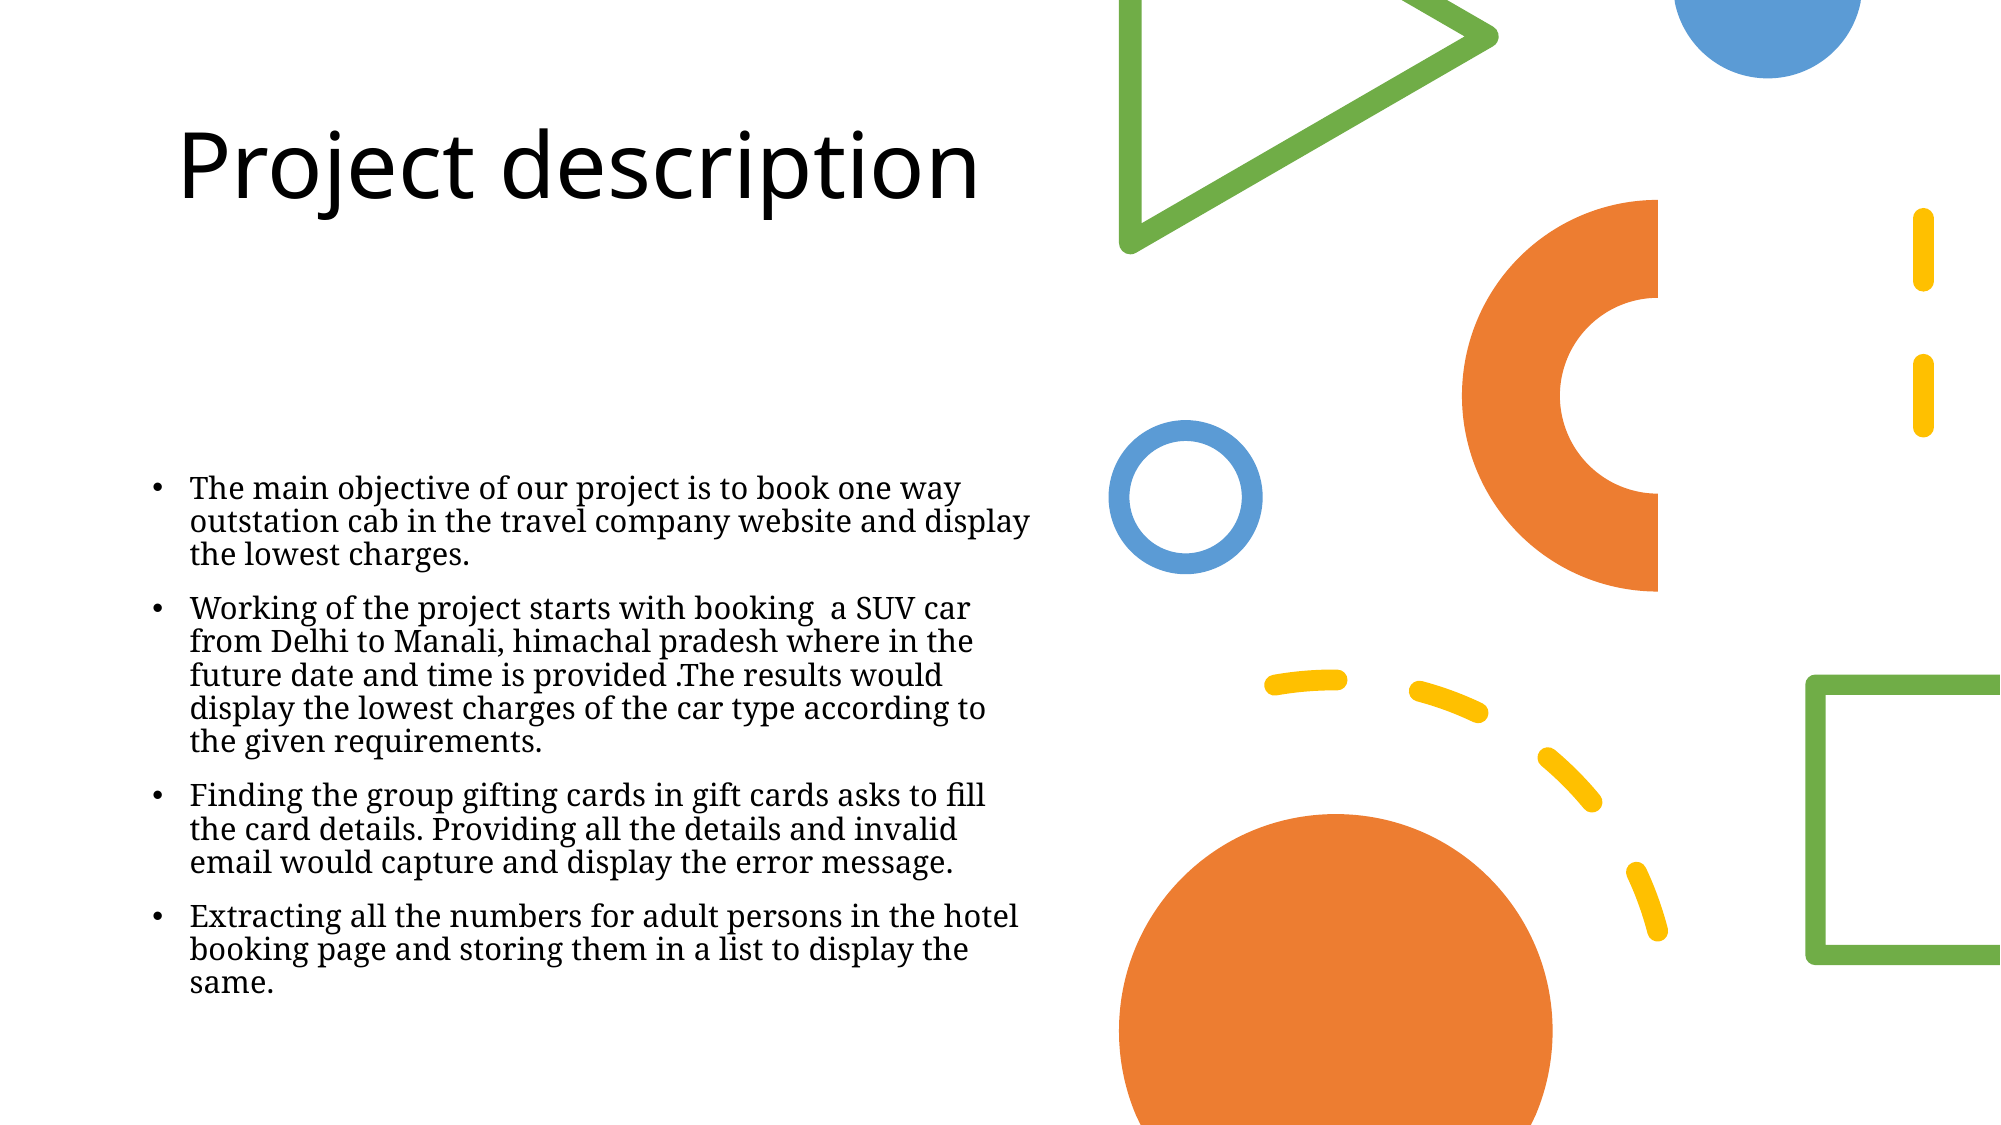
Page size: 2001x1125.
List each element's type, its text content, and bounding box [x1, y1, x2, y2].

title Project description [137, 59, 1050, 278]
text_box [1117, 429, 1254, 565]
text_box [1117, 813, 1554, 1125]
text_box [0, 0, 2000, 1125]
text_box [1805, 674, 2000, 966]
text_box [1673, 0, 1862, 80]
text_box [1118, 0, 1499, 255]
list The main objective of our project is to book one way outstation cab in the travel company website and display the lowest charges. Working of the project starts with booking a SUV car from Delhi to Manali, himachal pradesh where in the future date and time is provided .The results would display the lowest charges of the car type according to the given requirements. Finding the group gifting cards in gift cards asks to fill the card details. Providing all the details and invalid email would capture and display the error message. Extracting all the numbers for adult persons in the hotel booking page and storing them in a list to display the same. [137, 299, 1050, 1014]
text_box [1274, 679, 1664, 977]
text_box [1460, 198, 1659, 593]
